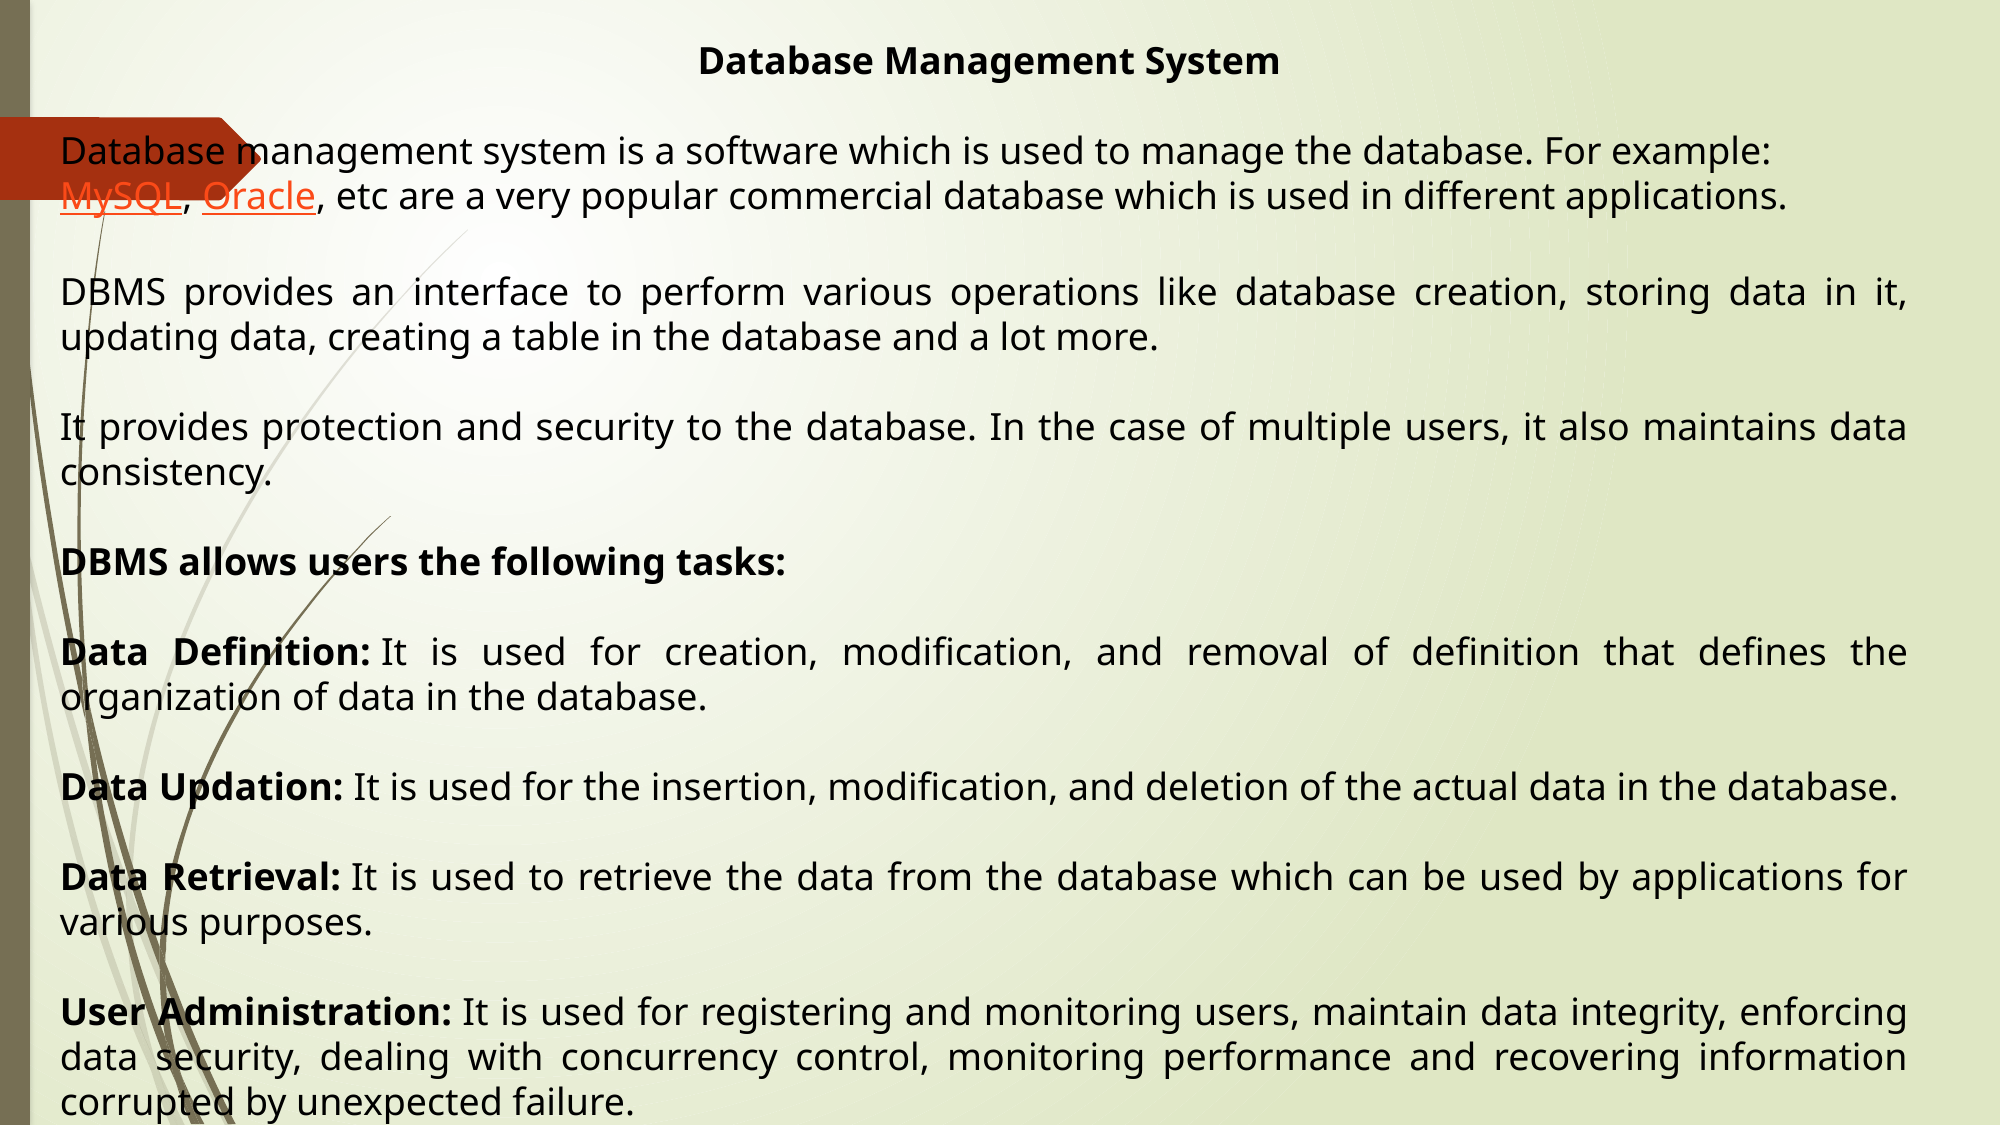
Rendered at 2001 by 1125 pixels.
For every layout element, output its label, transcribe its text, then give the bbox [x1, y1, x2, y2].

text_box Database Management System Database management system is a software which is used to manage the database. For example: MySQL, Oracle, etc are a very popular commercial database which is used in different applications. DBMS provides an interface to perform various operations like database creation, storing data in it, updating data, creating a table in the database and a lot more. It provides protection and security to the database. In the case of multiple users, it also maintains data consistency. DBMS allows users the following tasks: Data Definition: It is used for creation, modification, and removal of definition that defines the organization of data in the database. Data Updation: It is used for the insertion, modification, and deletion of the actual data in the database. Data Retrieval: It is used to retrieve the data from the database which can be used by applications for various purposes. User Administration: It is used for registering and monitoring users, maintain data integrity, enforcing data security, dealing with concurrency control, monitoring performance and recovering information corrupted by unexpected failure. [45, 29, 1925, 1125]
